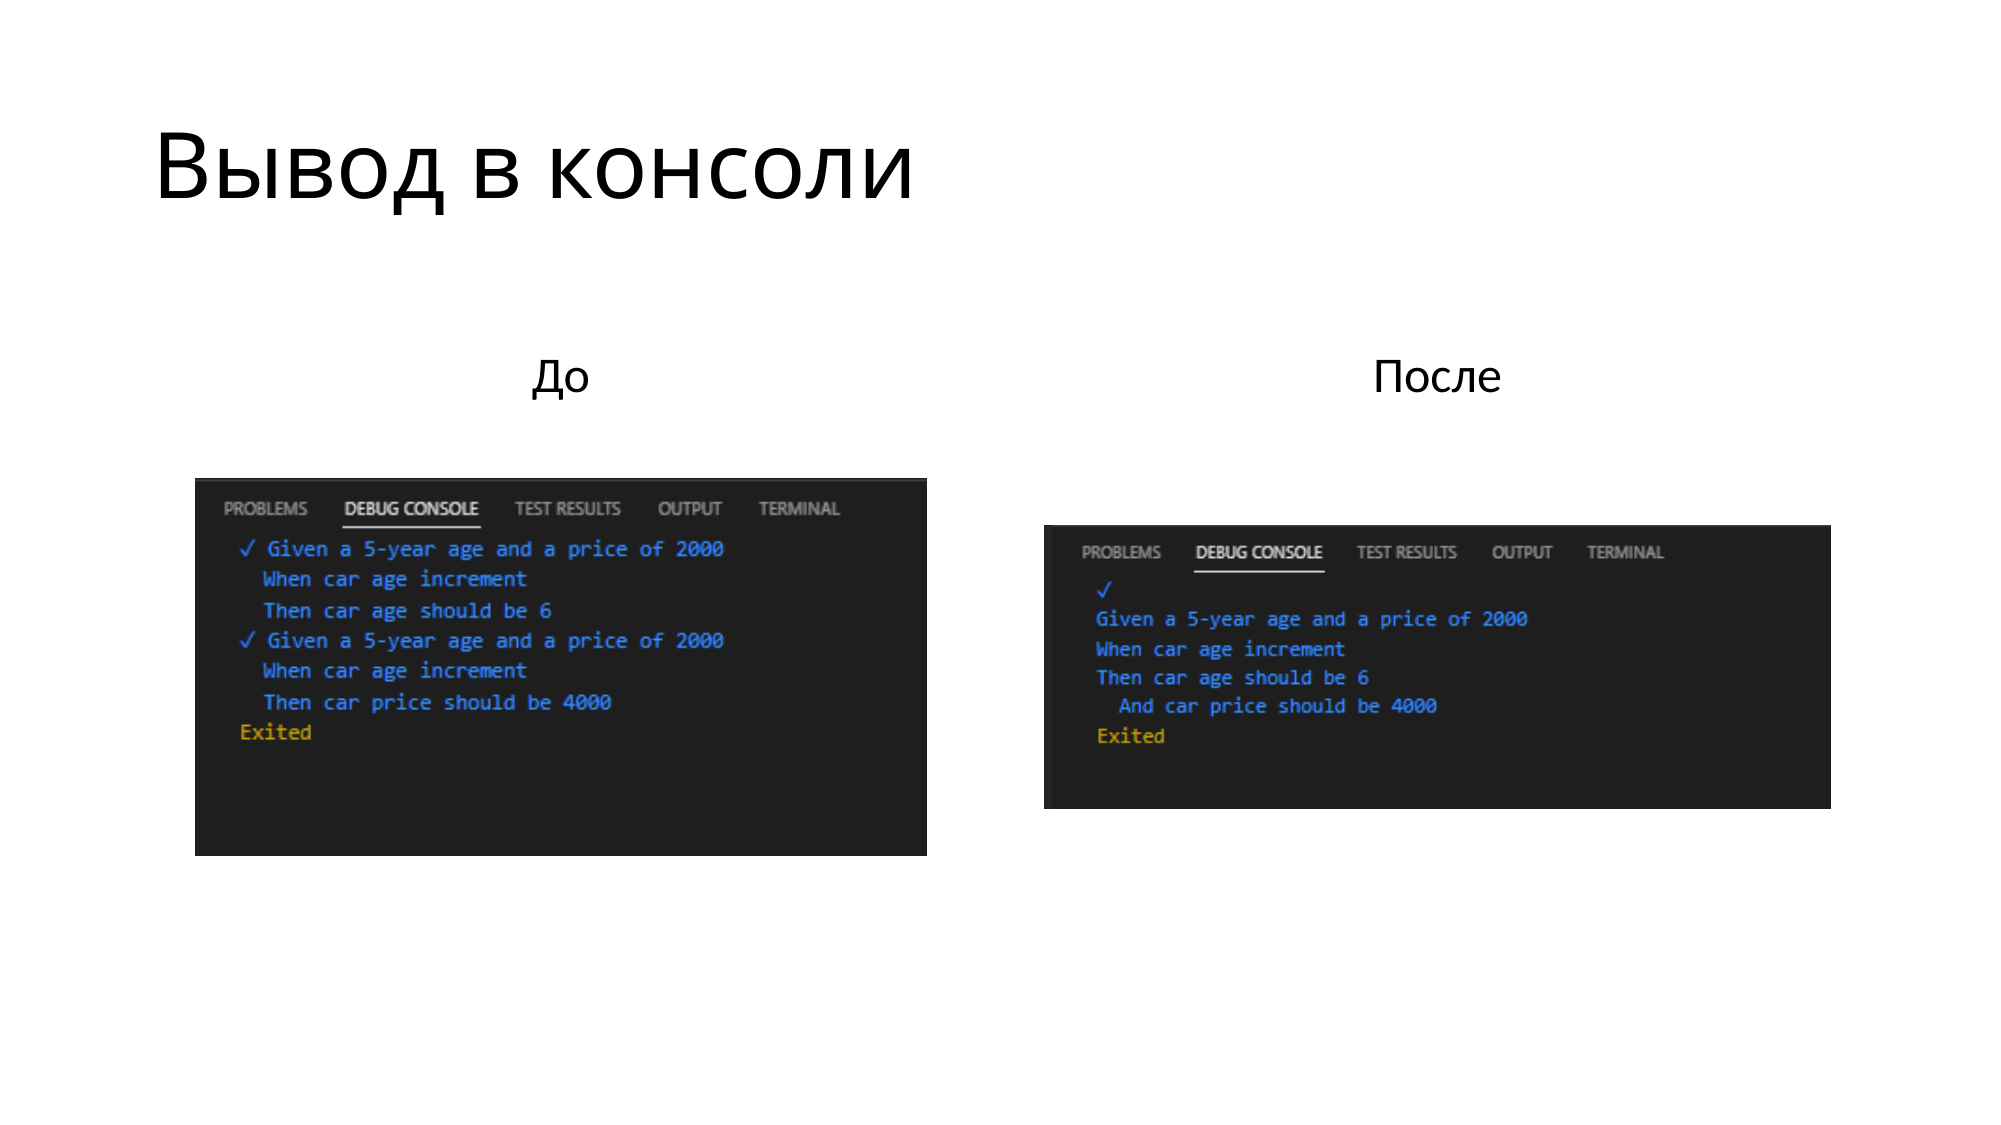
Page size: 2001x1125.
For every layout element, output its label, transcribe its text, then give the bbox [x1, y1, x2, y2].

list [195, 478, 927, 856]
list До [137, 275, 984, 411]
title Вывод в консоли [137, 59, 1863, 278]
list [1044, 525, 1831, 809]
list После [1012, 275, 1863, 411]
